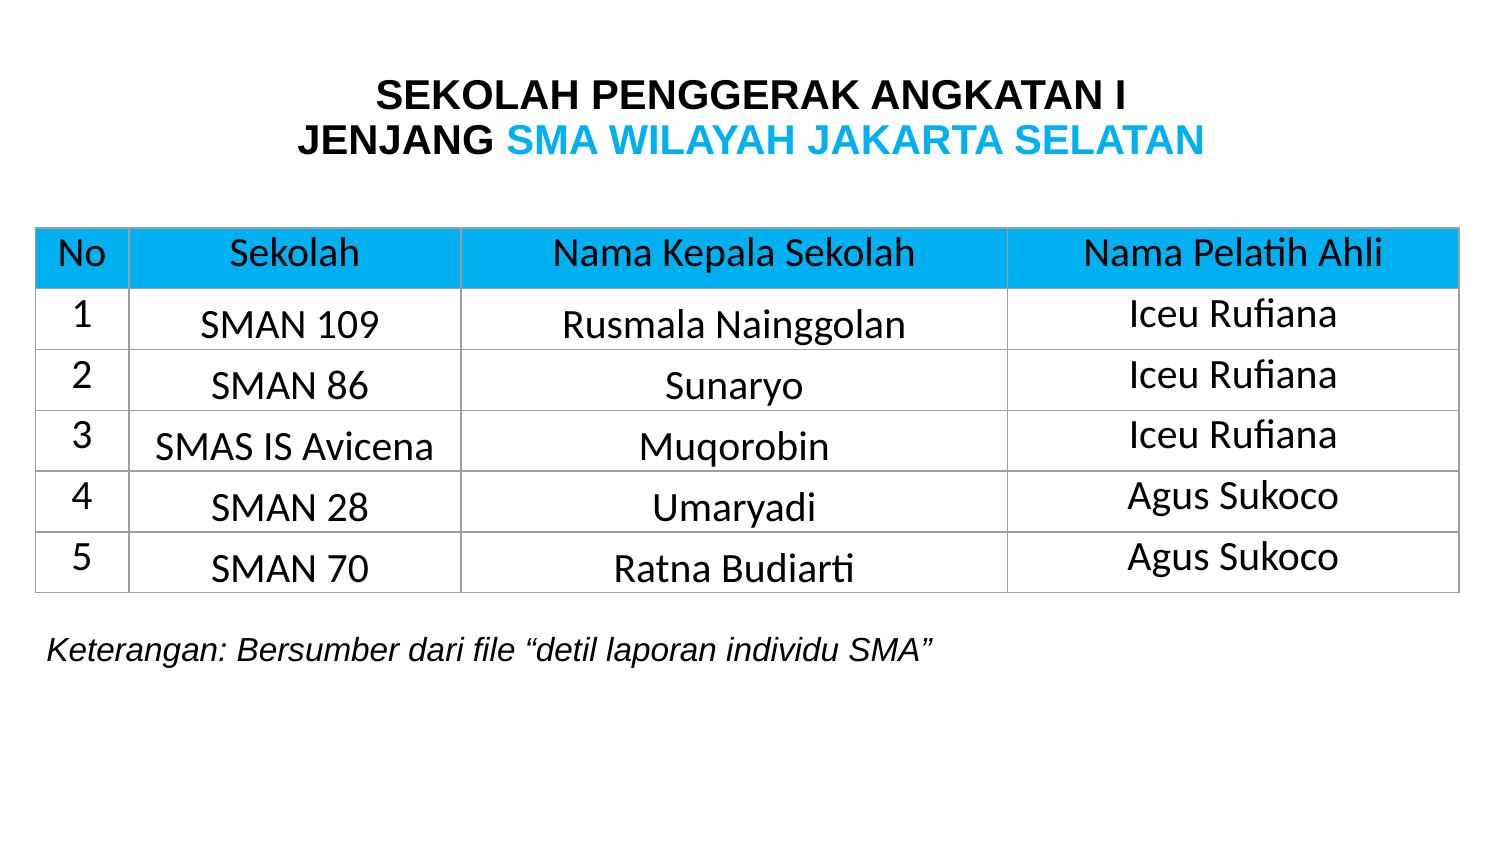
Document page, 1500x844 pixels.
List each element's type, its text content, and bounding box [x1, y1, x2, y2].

table_header Sekolah [130, 229, 460, 288]
table_header No [36, 229, 128, 288]
table_cell SMAN 28 [130, 472, 460, 531]
table_cell 4 [36, 472, 128, 531]
table_cell Agus Sukoco [1008, 472, 1458, 531]
table_cell SMAN 86 [130, 350, 460, 410]
table_cell Sunaryo [462, 350, 1007, 410]
table_cell SMAS IS Avicena [130, 411, 460, 470]
table_cell Umaryadi [462, 472, 1007, 531]
table_header Nama Pelatih Ahli [1008, 229, 1458, 288]
table_cell SMAN 70 [130, 533, 460, 592]
table_cell Iceu Rufiana [1008, 289, 1458, 349]
table_cell Agus Sukoco [1008, 533, 1458, 592]
table_cell 1 [36, 289, 128, 349]
table_cell Ratna Budiarti [462, 533, 1007, 592]
table_cell 5 [36, 533, 128, 592]
table_cell 3 [36, 411, 128, 470]
table_cell Iceu Rufiana [1008, 411, 1458, 470]
text_box Keterangan: Bersumber dari file “detil laporan individu SMA” [35, 618, 1411, 685]
table_cell 2 [36, 350, 128, 410]
table_cell Iceu Rufiana [1008, 350, 1458, 410]
table_header Nama Kepala Sekolah [462, 229, 1007, 288]
table_cell Muqorobin [462, 411, 1007, 470]
title SEKOLAH PENGGERAK ANGKATAN I JENJANG SMA WILAYAH JAKARTA SELATAN [63, 36, 1440, 200]
table_cell SMAN 109 [130, 289, 460, 349]
table_cell Rusmala Nainggolan [462, 289, 1007, 349]
